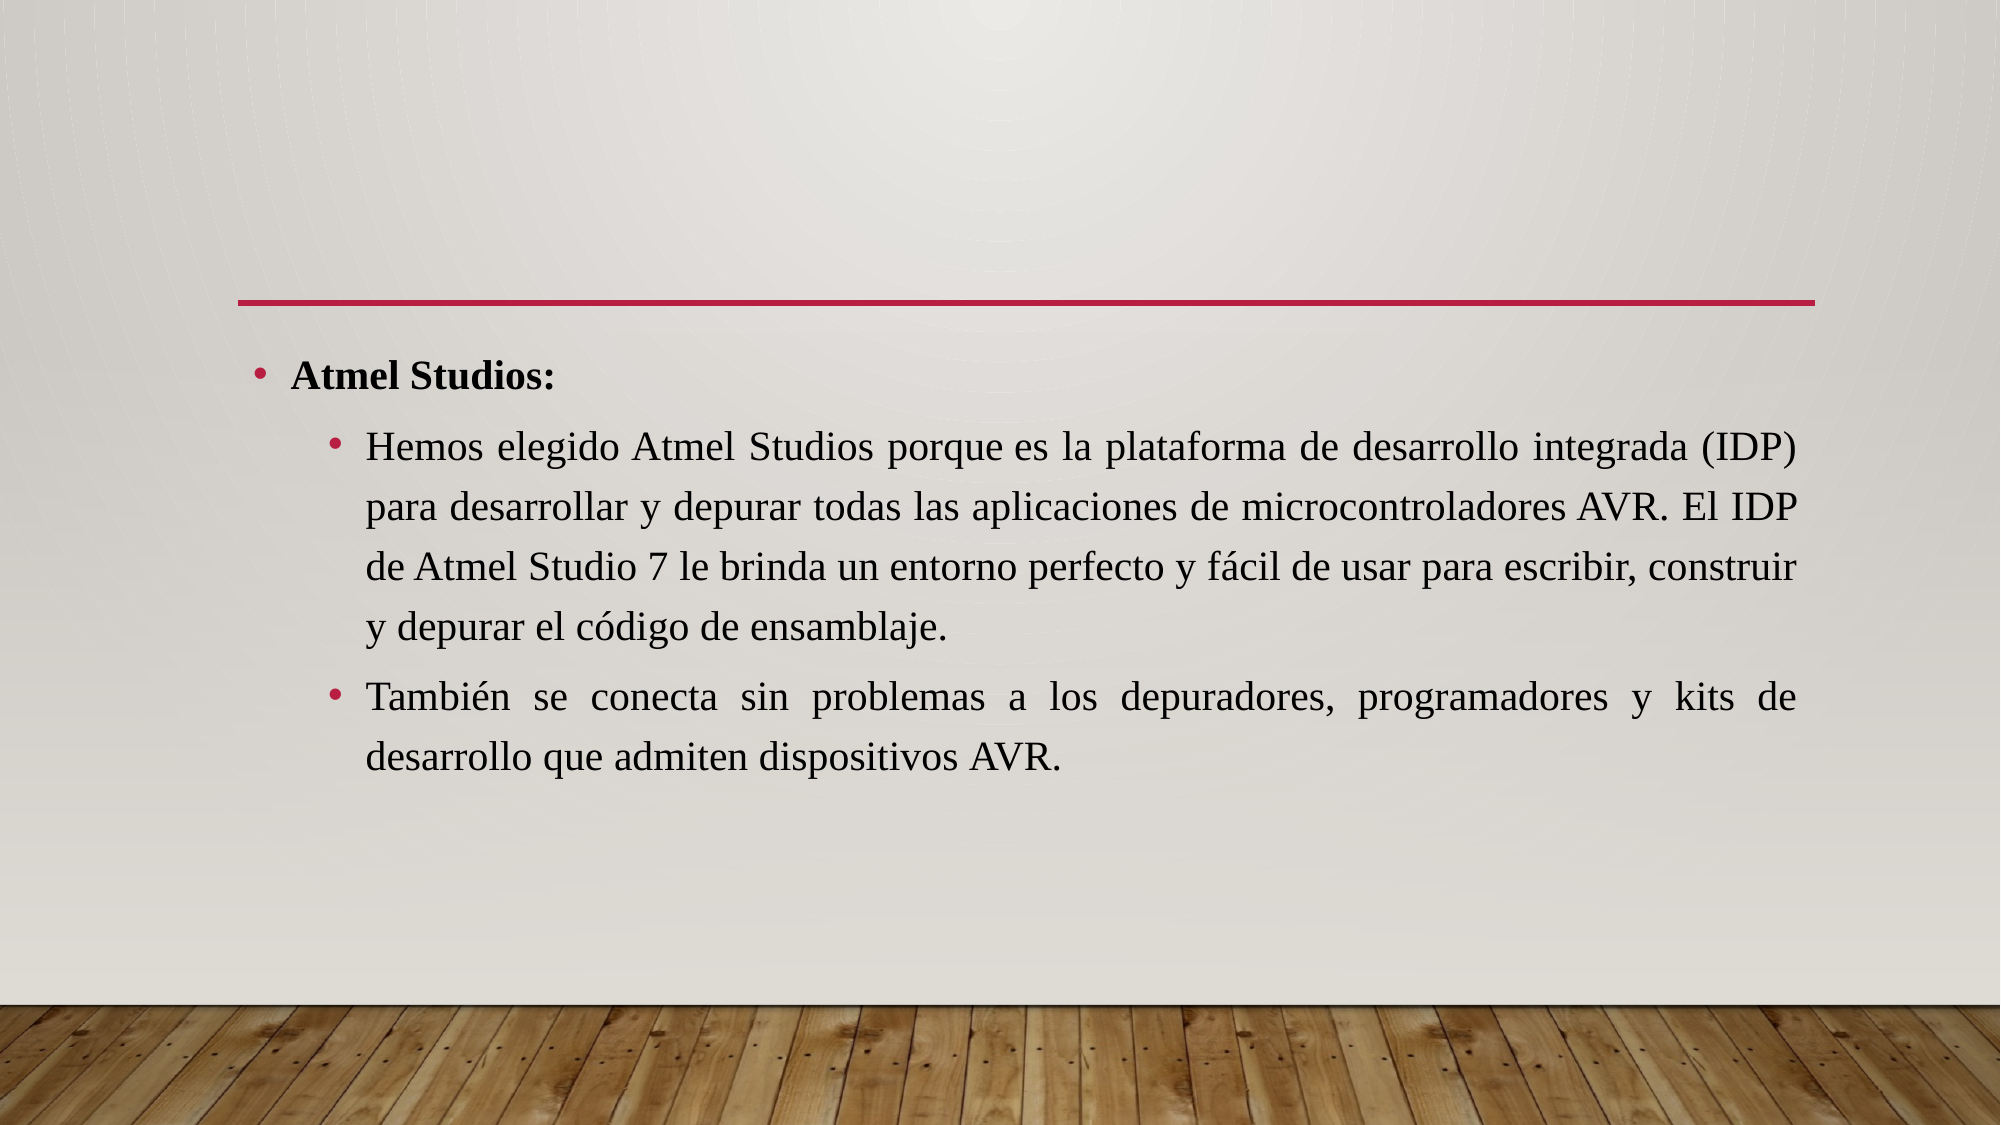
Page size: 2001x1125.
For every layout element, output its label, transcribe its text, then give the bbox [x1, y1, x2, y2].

picture [0, 1005, 2000, 1125]
list Atmel Studios: Hemos elegido Atmel Studios porque es la plataforma de desarrollo integrada (IDP) para desarrollar y depurar todas las aplicaciones de microcontroladores AVR. El IDP de Atmel Studio 7 le brinda un entorno perfecto y fácil de usar para escribir, construir y depurar el código de ensamblaje. También se conecta sin problemas a los depuradores, programadores y kits de desarrollo que admiten dispositivos AVR. [238, 330, 1814, 897]
